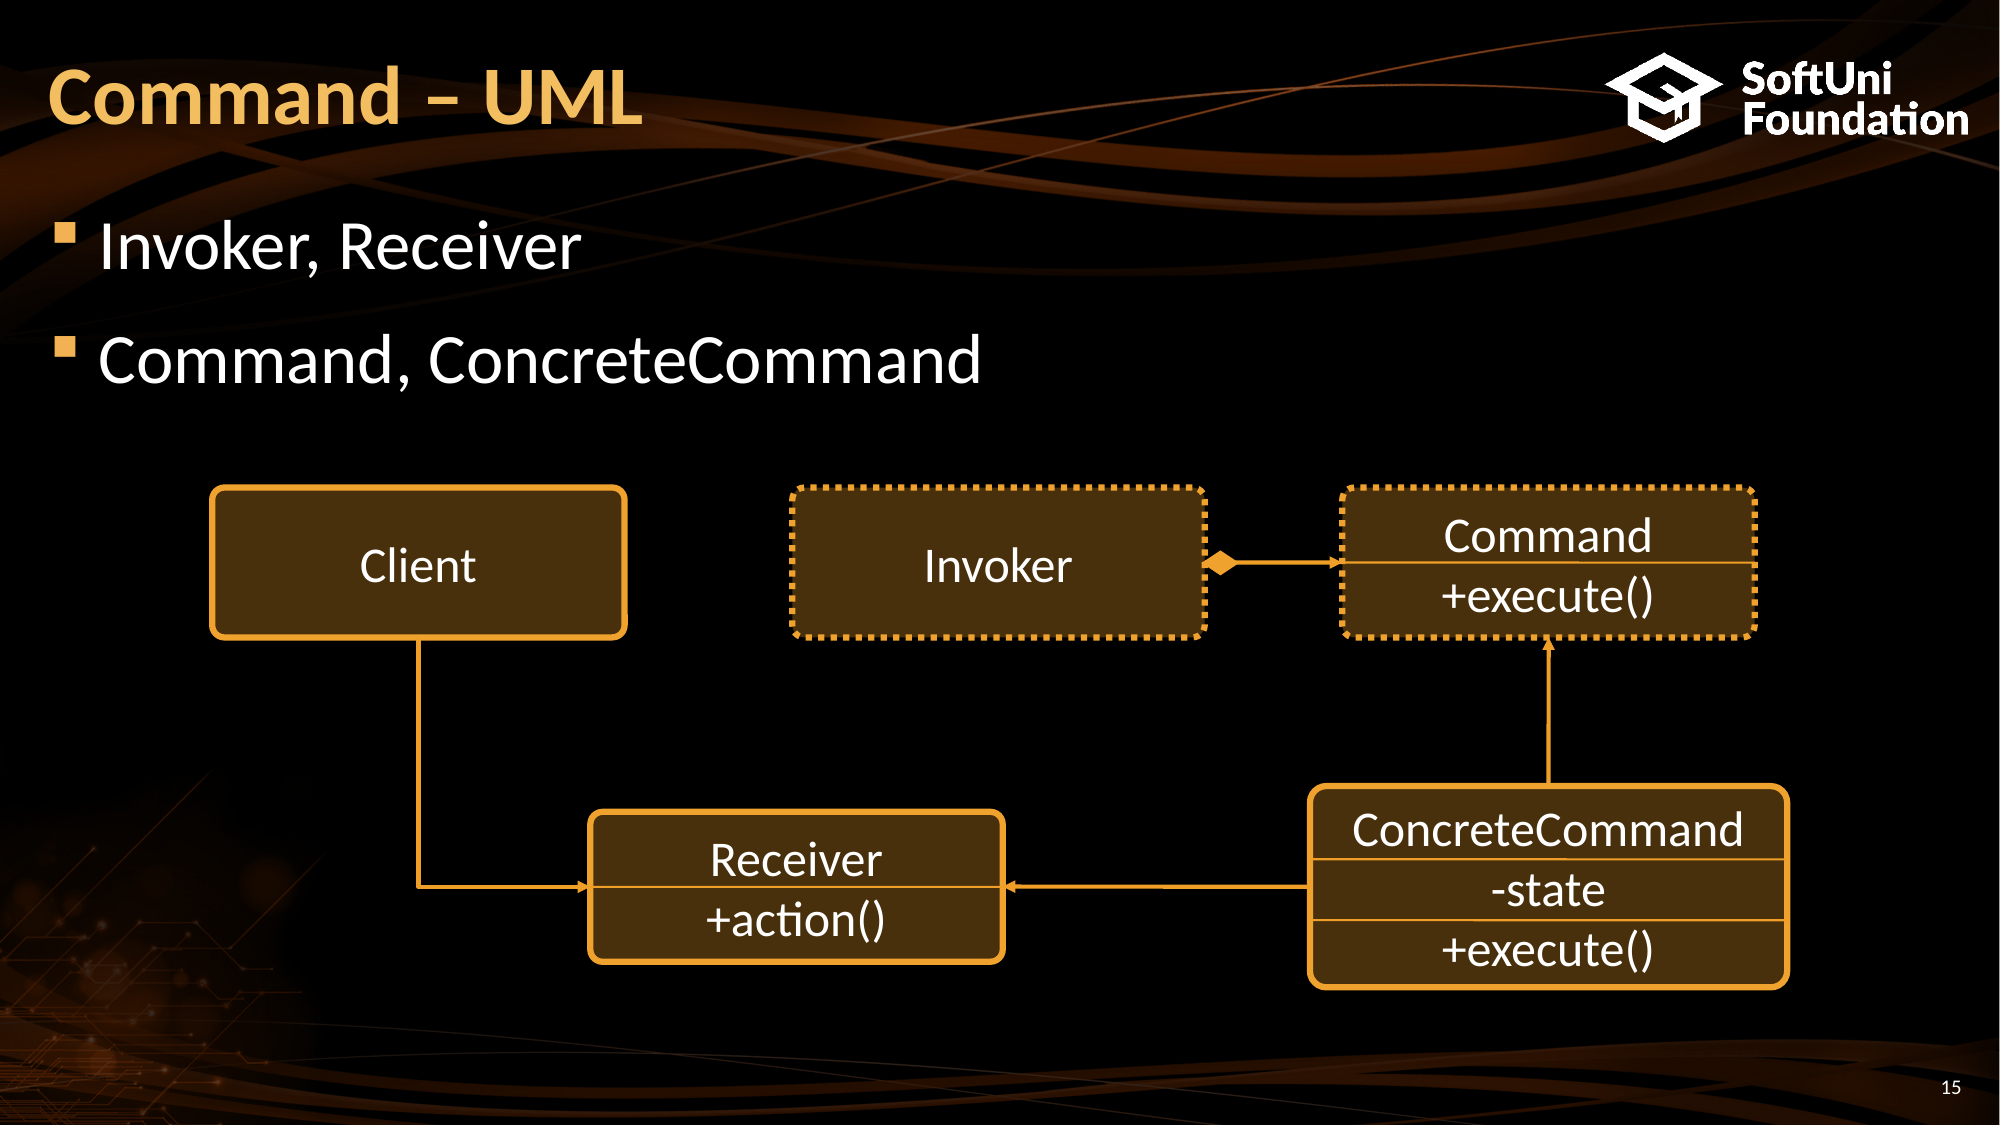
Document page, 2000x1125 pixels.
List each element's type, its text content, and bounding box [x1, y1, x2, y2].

text_box Invoker, Receiver Command, ConcreteCommand [31, 188, 1968, 1103]
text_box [211, 487, 1788, 988]
text_box 14 [1897, 1070, 1968, 1103]
text_box Command – UML [30, 6, 1602, 189]
picture [0, 0, 2000, 1125]
